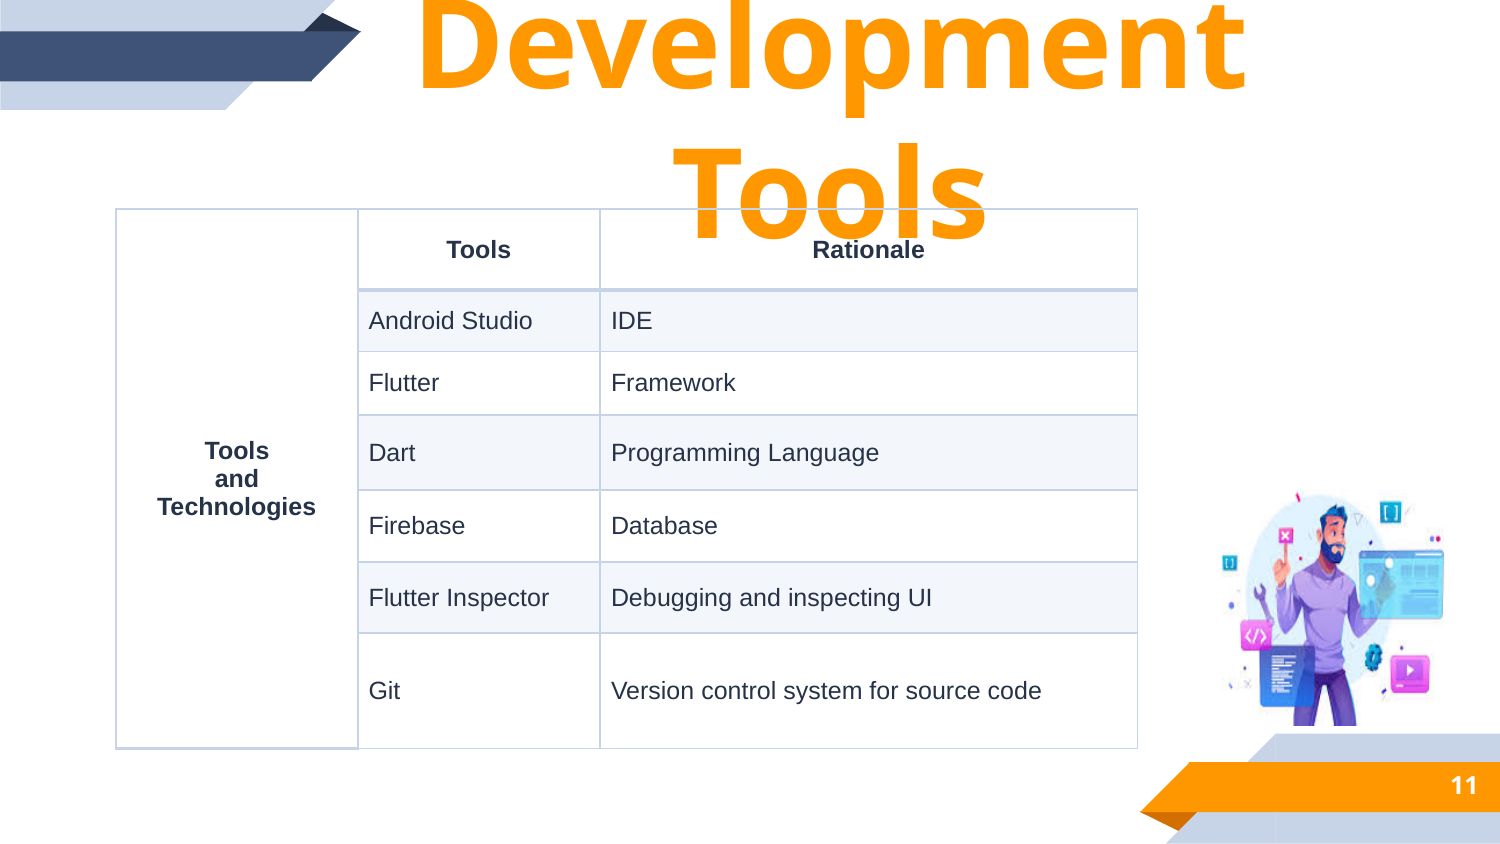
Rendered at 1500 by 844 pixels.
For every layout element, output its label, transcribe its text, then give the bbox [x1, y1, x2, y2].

picture [1174, 439, 1494, 727]
table_header Tools and Technologies [117, 210, 357, 747]
table_cell Framework [601, 352, 1137, 414]
table_cell IDE [601, 292, 1137, 351]
table_header Rationale [601, 210, 1137, 288]
slide_number 11 [1249, 760, 1494, 813]
table_cell Version control system for source code [601, 634, 1137, 748]
title Development Tools [290, 18, 1372, 209]
table_cell Git [359, 634, 599, 748]
table_cell Flutter [359, 352, 599, 414]
table_cell Flutter Inspector [359, 563, 599, 632]
table_header Tools [359, 210, 599, 288]
table_cell Android Studio [359, 292, 599, 351]
table_cell Dart [359, 416, 599, 489]
table_cell Database [601, 491, 1137, 561]
table_cell Firebase [359, 491, 599, 561]
table_cell Debugging and inspecting UI [601, 563, 1137, 632]
table_cell Programming Language [601, 416, 1137, 489]
